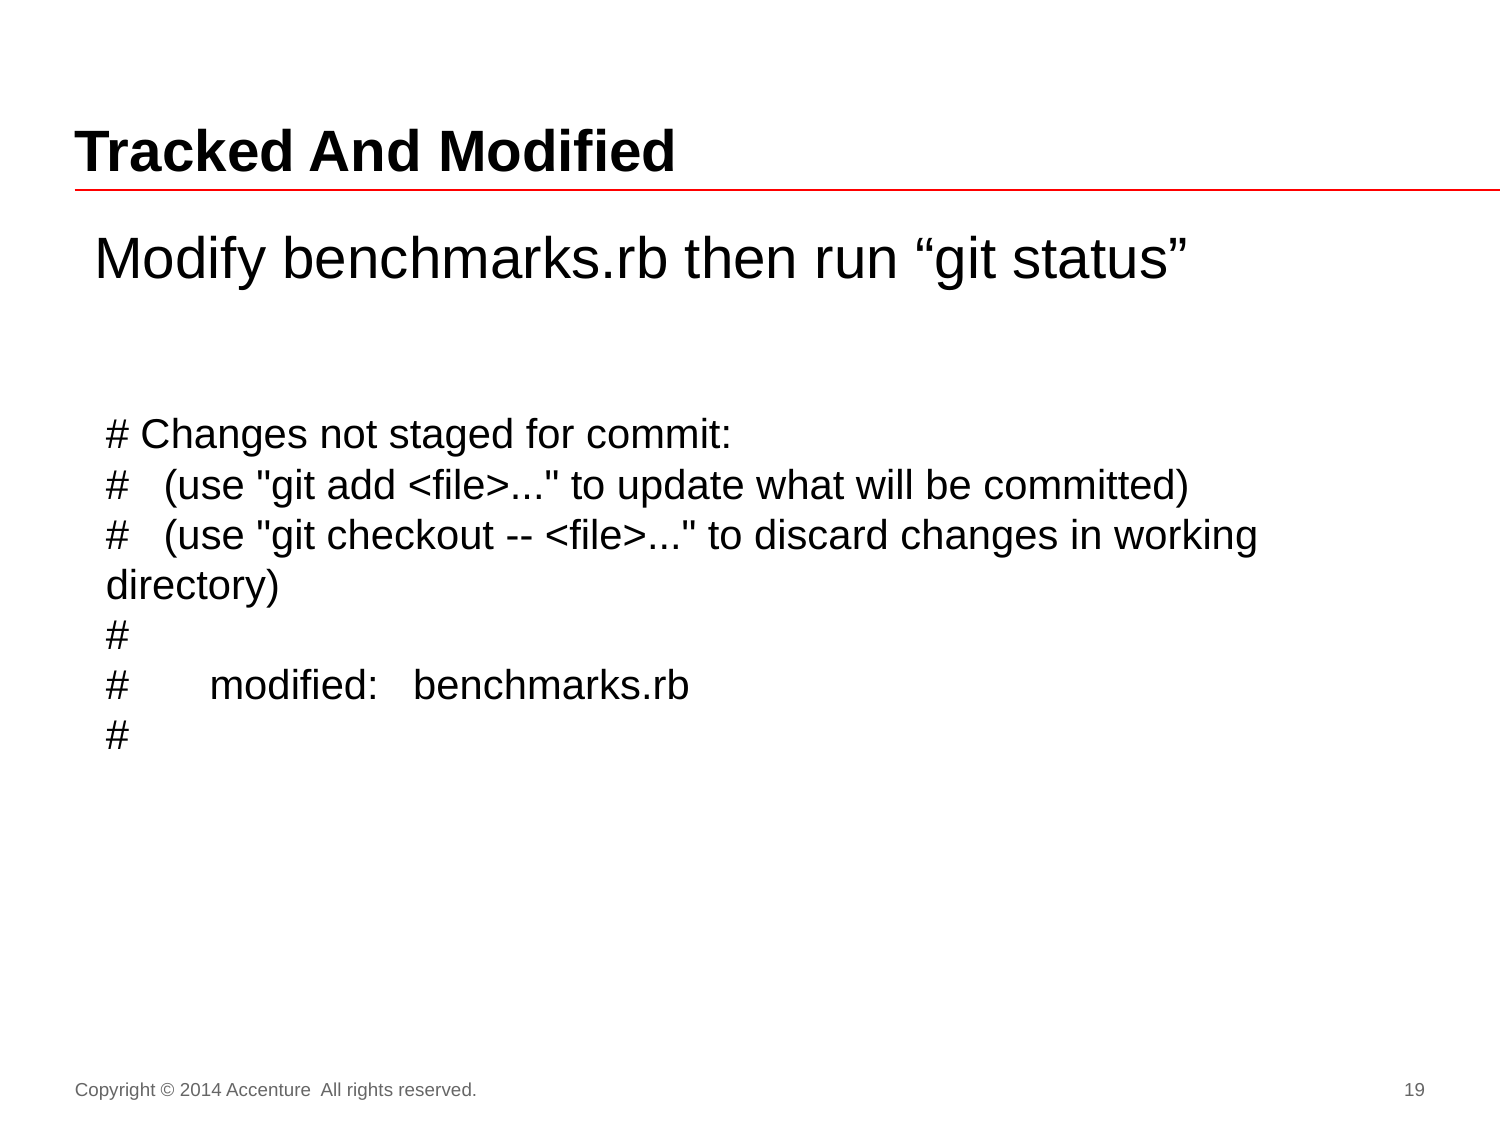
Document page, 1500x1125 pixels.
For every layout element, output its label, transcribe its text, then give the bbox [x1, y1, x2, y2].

slide_number 19 [1335, 1078, 1426, 1100]
text_box Modify benchmarks.rb then run “git status” [79, 212, 1299, 298]
text_box # Changes not staged for commit: # (use "git add <file>..." to update what will be committed) # (use "git checkout -- <file>..." to discard changes in working directory) # # modified: benchmarks.rb # [91, 399, 1396, 765]
title Tracked And Modified [74, 19, 1426, 184]
footer Copyright © 2014 Accenture All rights reserved. [74, 1078, 741, 1100]
